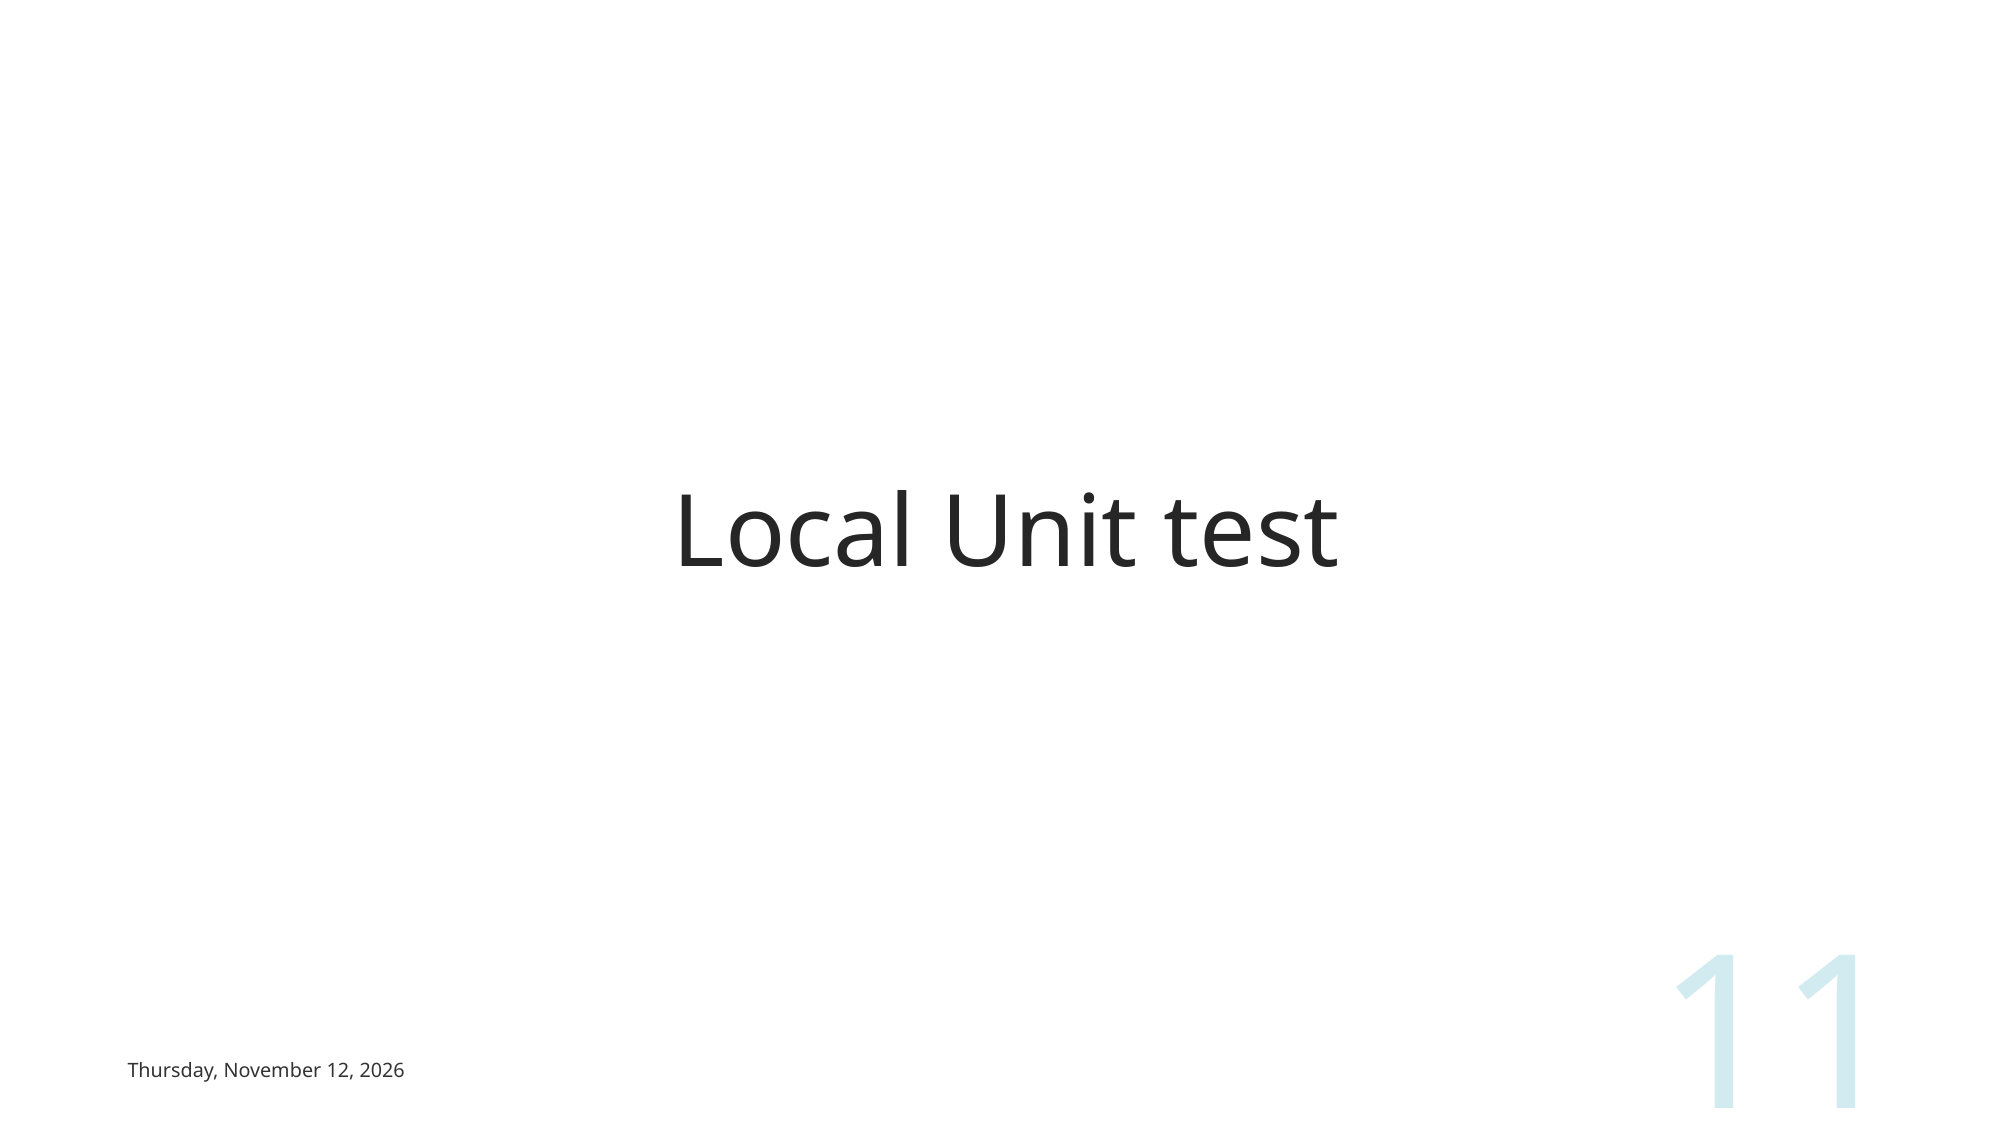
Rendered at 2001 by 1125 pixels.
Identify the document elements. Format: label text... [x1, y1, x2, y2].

list Local Unit test [111, 329, 1876, 948]
slide_number 11 [1437, 963, 1918, 1125]
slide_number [112, 1051, 788, 1090]
